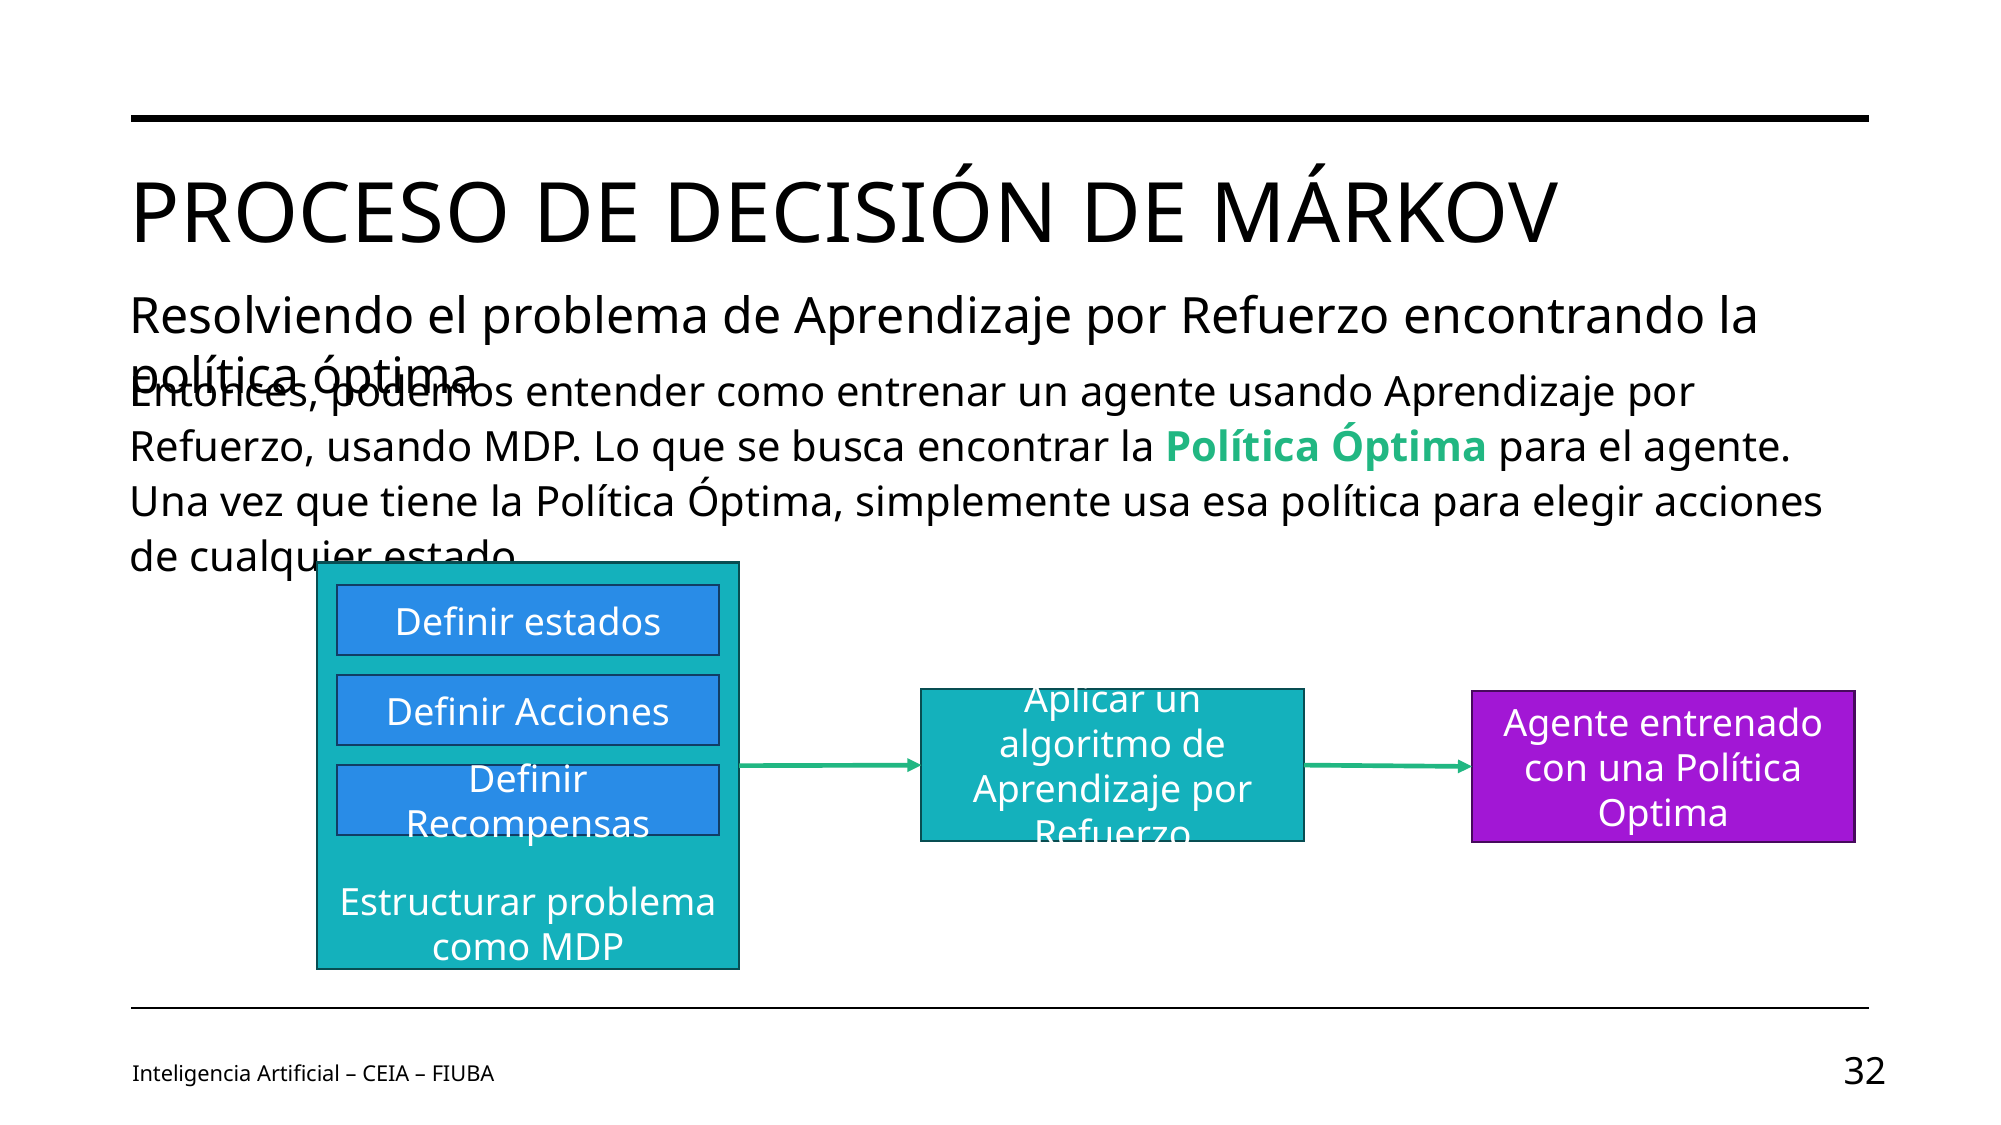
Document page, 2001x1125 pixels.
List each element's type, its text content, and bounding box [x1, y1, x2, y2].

list Entonces, podemos entender como entrenar un agente usando Aprendizaje por Refuerzo, usando MDP. Lo que se busca encontrar la Política Óptima para el agente. Una vez que tiene la Política Óptima, simplemente usa esa política para elegir acciones de cualquier estado. [114, 411, 1869, 999]
text_box Resolviendo el problema de Aprendizaje por Refuerzo encontrando la política óptima [114, 275, 1914, 411]
slide_number 32 [1791, 1042, 1902, 1103]
text_box Aplicar un algoritmo de Aprendizaje por Refuerzo [920, 688, 1305, 842]
text_box Definir Recompensas [336, 764, 720, 836]
footer Inteligencia Artificial – CEIA – FIUBA [117, 1042, 862, 1103]
title Proceso de decisión de Márkov [114, 151, 1869, 275]
text_box Definir Acciones [336, 674, 720, 746]
text_box Estructurar problema como MDP [316, 561, 740, 970]
text_box Definir estados [336, 584, 720, 656]
text_box Agente entrenado con una Política Optima [1471, 690, 1856, 843]
